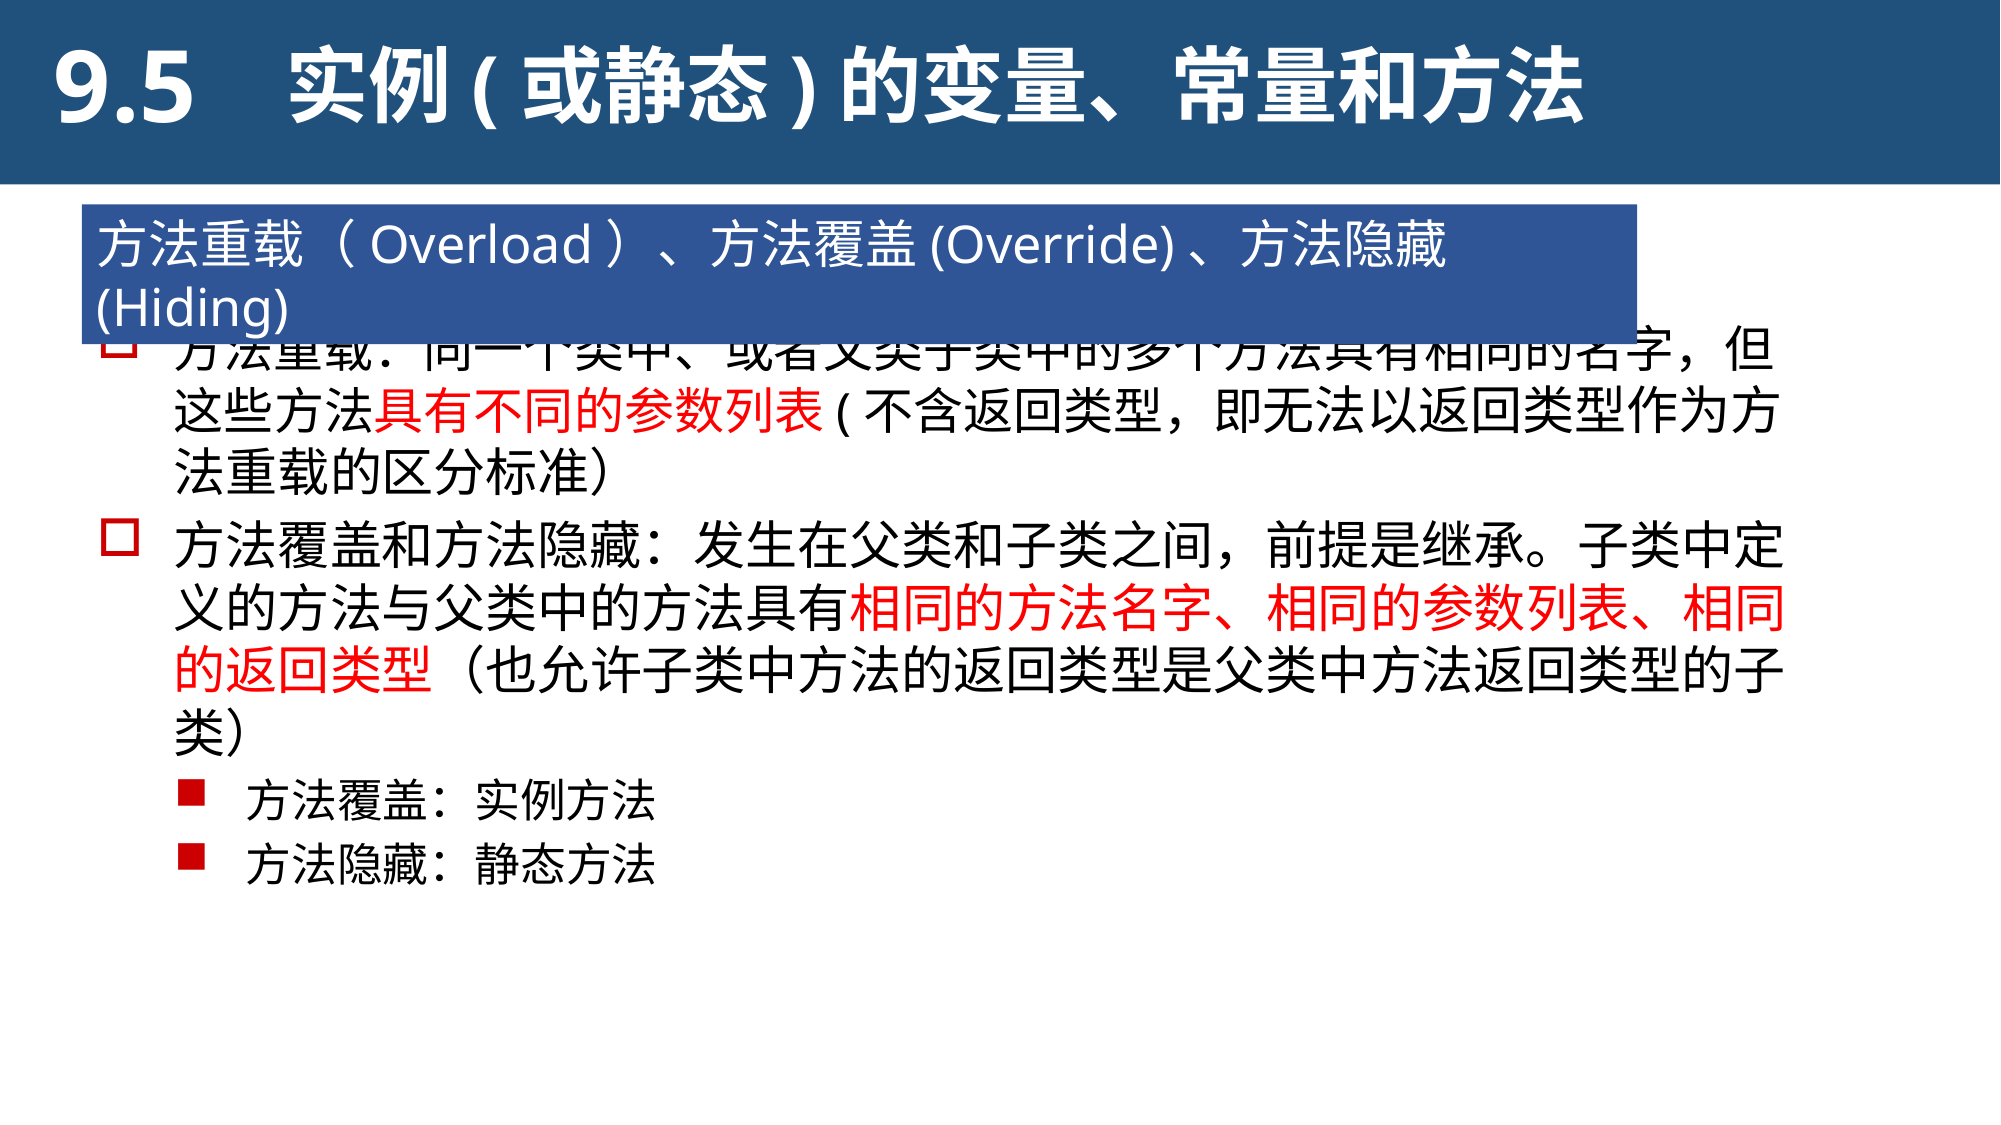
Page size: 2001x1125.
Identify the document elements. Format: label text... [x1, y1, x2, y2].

text_box 方法重载：同一个类中、或者父类子类中的多个方法具有相同的名字，但这些方法具有不同的参数列表(不含返回类型，即无法以返回类型作为方法重载的区分标准） 方法覆盖和方法隐藏：发生在父类和子类之间，前提是继承。子类中定义的方法与父类中的方法具有相同的方法名字、相同的参数列表、相同的返回类型（也允许子类中方法的返回类型是父类中方法返回类型的子类） 方法覆盖：实例方法 方法隐藏：静态方法 [81, 309, 1839, 1097]
list 9.5 [38, 28, 244, 166]
text_box 方法重载（Overload）、方法覆盖(Override)、方法隐藏(Hiding) [81, 204, 1638, 345]
list 实例(或静态)的变量、常量和方法 [270, 36, 1956, 119]
